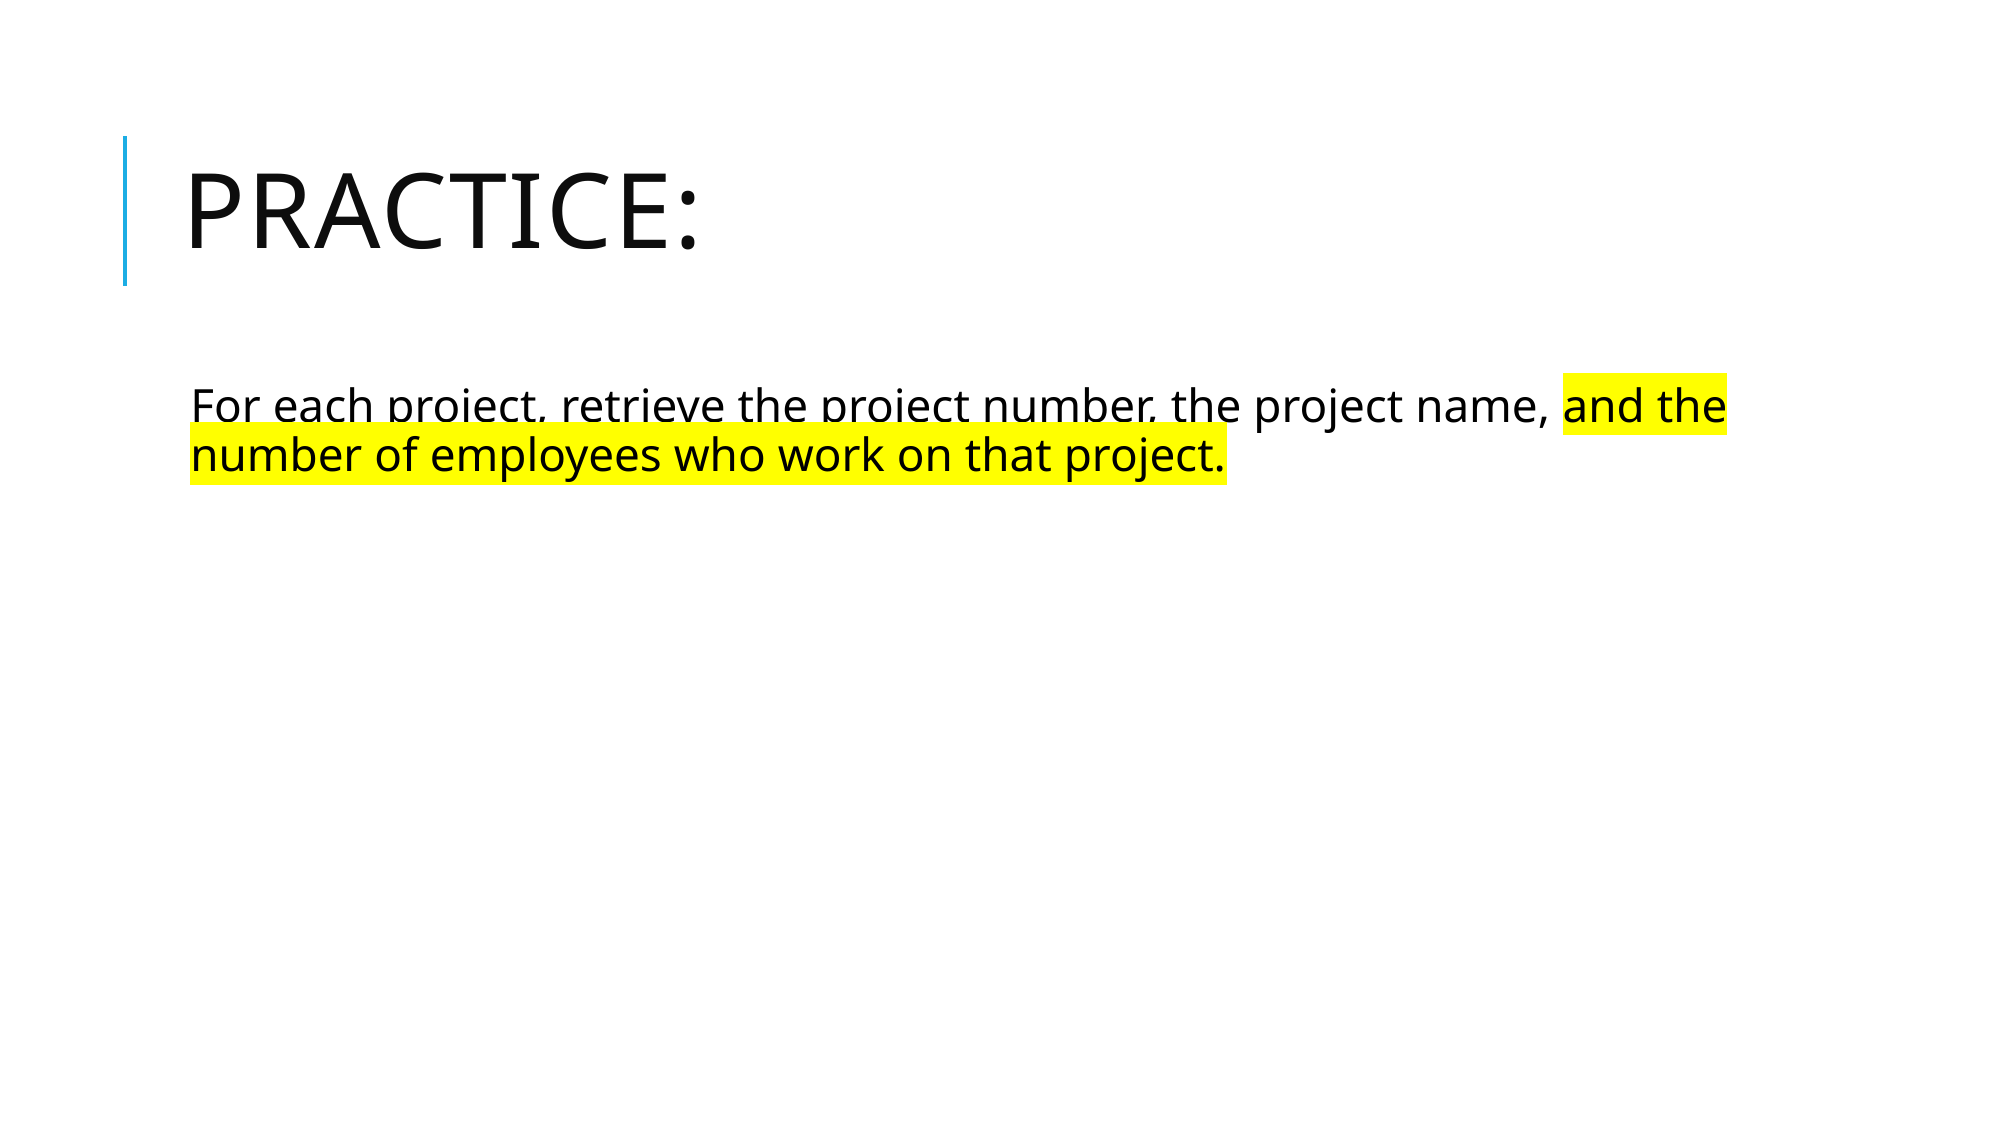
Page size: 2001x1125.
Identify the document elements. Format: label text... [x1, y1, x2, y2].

list For each project, retrieve the project number, the project name, and the number of employees who work on that project. [168, 375, 1763, 1035]
title Practice: [168, 96, 1763, 342]
